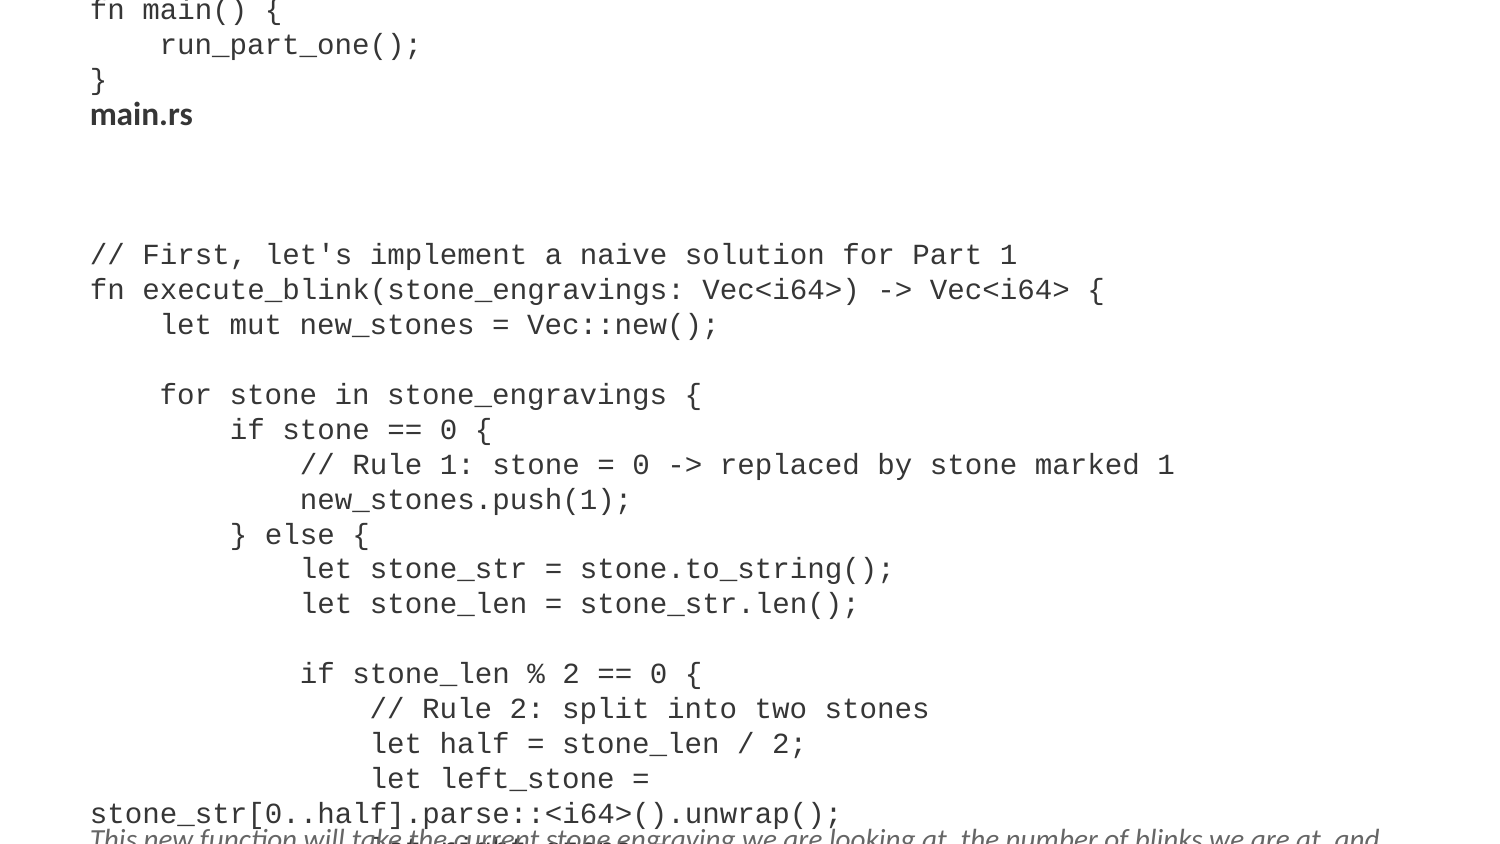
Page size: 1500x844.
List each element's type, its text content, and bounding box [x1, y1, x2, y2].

text_box use std::collections::HashMap; use std::fs::File; use std::io::{self, BufRead, BufReader}; use std::path::Path; type MemoKey = (i64, usize); // (stone_value, blinks_remaining) type MemoMap = HashMap<MemoKey, usize>; fn read_lines_as_int_arrays<P>(filename: P, sep: &str) -> io::Result<Vec<Vec<i32>>> where P: AsRef<Path>, { let file = File::open(filename)?; let reader = BufReader::new(file); let lines: Vec<Result<String, io::Error>> = reader.lines().collect(); let mut int_arrays: Vec<Vec<i32>> = Vec::new(); // split each line by the passed in sep and parse each element as an integer for line in lines { let line: String = line?; let int_array: Vec<i32> = line.split(sep).map(|x| x.parse::<i32>().unwrap()).collect(); int_arrays.push(int_array); } Ok(int_arrays) } fn main() { run_part_one(); } // First, let's implement a naive solution for Part 1 fn execute_blink(stone_engravings: Vec<i64>) -> Vec<i64> { let mut new_stones = Vec::new(); for stone in stone_engravings { if stone == 0 { // Rule 1: stone = 0 -> replaced by stone marked 1 new_stones.push(1); } else { let stone_str = stone.to_string(); let stone_len = stone_str.len(); if stone_len % 2 == 0 { // Rule 2: split into two stones let half = stone_len / 2; let left_stone = stone_str[0..half].parse::<i64>().unwrap(); let right_stone = stone_str[half..].parse::<i64>().unwrap(); new_stones.push(left_stone); new_stones.push(right_stone); } else { // Rule 3: multiply by 2024 new_stones.push(stone * 2024); } } } new_stones } pub fn run_part_one() -> std::io::Result<()> { let input = read_lines_as_int_arrays("src/day_11/input.txt", "")?; let initial_stone_engravings: Vec<i64> = input[0].iter().map(|&x| x as i64).collect(); let mut stone_engravings = initial_stone_engravings.clone(); for _ in 0..25 { stone_engravings = execute_blink(stone_engravings); } println!("Count of stones after 25 blinks: {}", stone_engravings.len()); Ok(()) } fn count_stones_recursive(stone: i64, blinks: usize, memo: &mut MemoMap) -> usize { if blinks == 0 { return 1; } [74, 179, 1425, 780]
text_box main.rs [74, 74, 1425, 150]
text_box This new function will take the current stone engraving we are looking at, the number of blinks we are at, and the memoized map of stone engraving and blinks remaining. [74, 794, 1425, 844]
